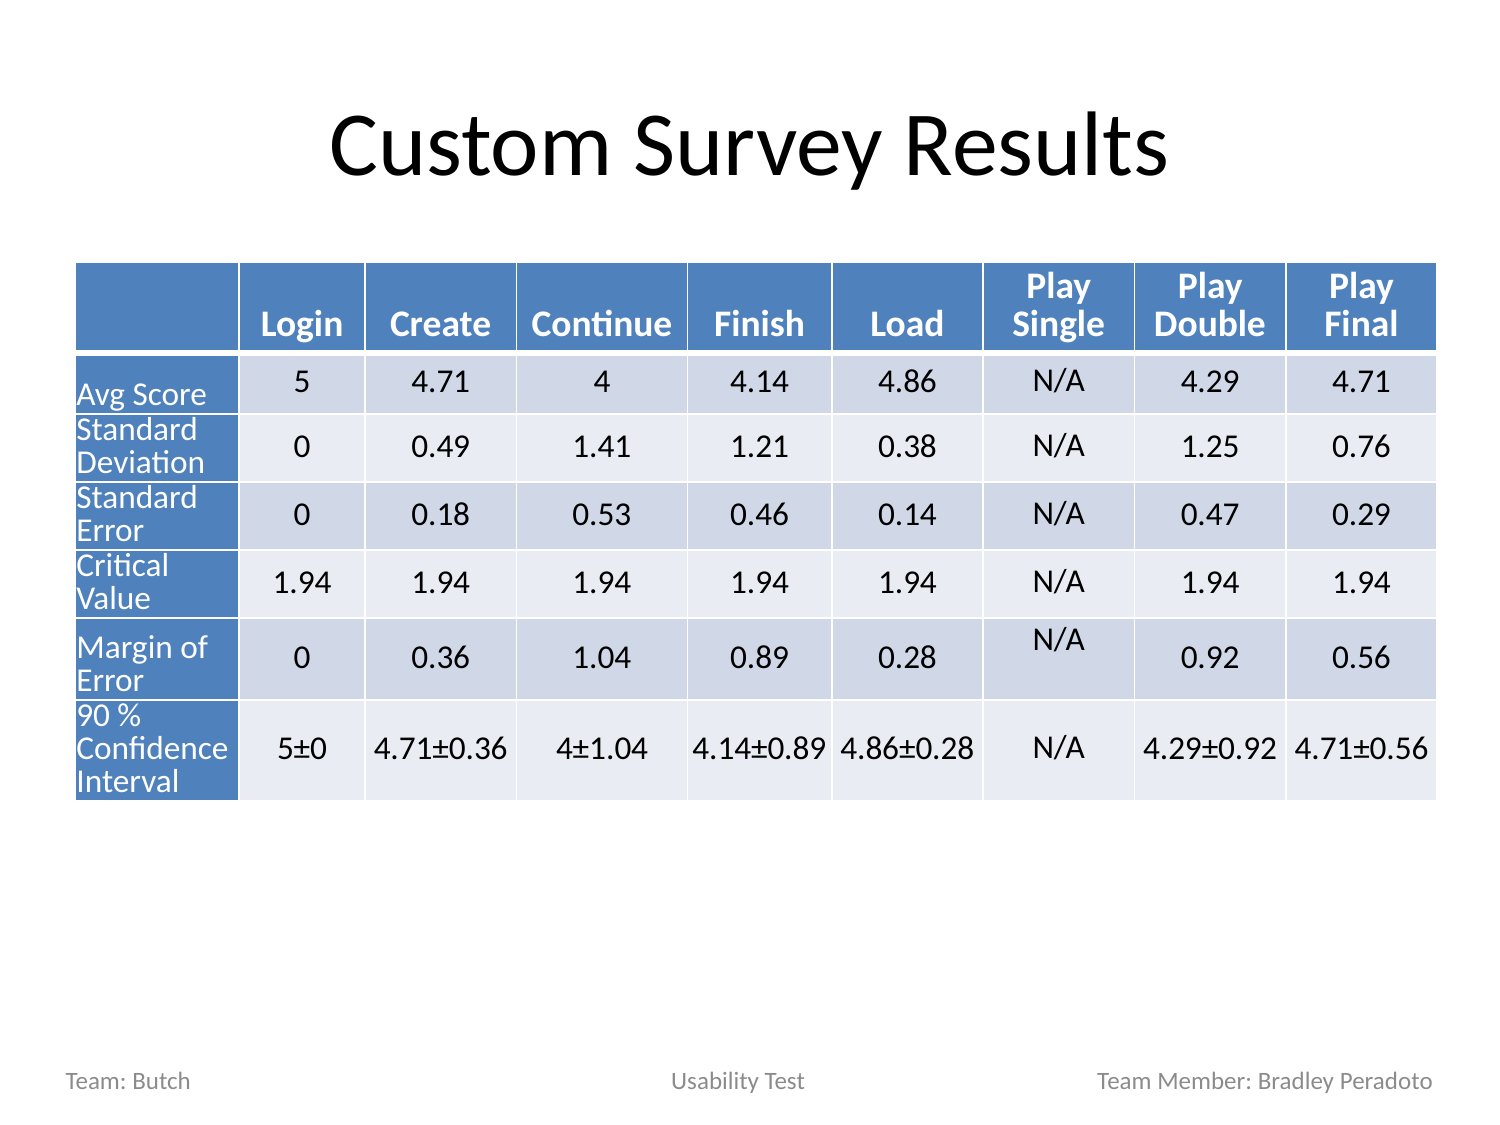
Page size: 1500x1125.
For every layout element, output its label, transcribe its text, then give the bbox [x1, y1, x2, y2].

table_header Play Single [984, 263, 1134, 350]
table_cell 5 [240, 356, 364, 413]
table_cell N/A [984, 356, 1134, 413]
title Custom Survey Results [75, 45, 1425, 233]
table_cell 1.94 [240, 551, 364, 617]
table_cell 4.29±0.92 [1135, 701, 1285, 800]
table_cell 4.71±0.36 [366, 701, 516, 800]
table_cell 1.94 [517, 551, 687, 617]
table_cell 0 [240, 483, 364, 549]
table_cell 4.71±0.56 [1287, 701, 1436, 800]
table_cell 0.53 [517, 483, 687, 549]
table_cell 4.14 [688, 356, 831, 413]
table_cell 0.56 [1287, 619, 1436, 699]
table_cell 0.14 [833, 483, 982, 549]
footer Team: Butch Usability Test Team Member: Bradley Peradoto [43, 1057, 1457, 1103]
table_cell 0 [240, 415, 364, 481]
table_cell 0.18 [366, 483, 516, 549]
table_header Continue [517, 263, 687, 350]
table_cell Critical Value [76, 551, 238, 617]
table_cell N/A [984, 415, 1134, 481]
table_cell 0.36 [366, 619, 516, 699]
table_header Create [366, 263, 516, 350]
table_header Play Double [1135, 263, 1285, 350]
table_cell Standard Deviation [76, 415, 238, 481]
table_header Finish [688, 263, 831, 350]
table_cell 1.21 [688, 415, 831, 481]
table_cell 90 % Confidence Interval [76, 701, 238, 800]
table_header Load [833, 263, 982, 350]
table_cell 4.71 [1287, 356, 1436, 413]
table_cell N/A [984, 619, 1134, 699]
table_cell Margin of Error [76, 619, 238, 699]
table_cell 1.25 [1135, 415, 1285, 481]
table_header [76, 263, 238, 350]
table_cell 0.49 [366, 415, 516, 481]
table_cell 0.92 [1135, 619, 1285, 699]
table_cell 1.94 [1287, 551, 1436, 617]
table_cell Avg Score [76, 356, 238, 413]
table_cell 4.71 [366, 356, 516, 413]
table_cell 0.28 [833, 619, 982, 699]
table_header Play Final [1287, 263, 1436, 350]
table_cell 0 [240, 619, 364, 699]
table_cell 1.94 [1135, 551, 1285, 617]
table_cell 1.94 [366, 551, 516, 617]
table_cell 0.29 [1287, 483, 1436, 549]
table_cell 4.86 [833, 356, 982, 413]
table_cell N/A [984, 483, 1134, 549]
table_cell Standard Error [76, 483, 238, 549]
table_cell 4.14±0.89 [688, 701, 831, 800]
table_cell 0.46 [688, 483, 831, 549]
table_cell 0.38 [833, 415, 982, 481]
table_cell 4.29 [1135, 356, 1285, 413]
table_header Login [240, 263, 364, 350]
table_cell 0.89 [688, 619, 831, 699]
table_cell 5±0 [240, 701, 364, 800]
table_cell 4±1.04 [517, 701, 687, 800]
table_cell 0.47 [1135, 483, 1285, 549]
table_cell 1.94 [833, 551, 982, 617]
table_cell 4 [517, 356, 687, 413]
table_cell 1.41 [517, 415, 687, 481]
table_cell 4.86±0.28 [833, 701, 982, 800]
table_cell 0.76 [1287, 415, 1436, 481]
table_cell 1.04 [517, 619, 687, 699]
table_cell N/A [984, 551, 1134, 617]
table_cell N/A [984, 701, 1134, 800]
table_cell 1.94 [688, 551, 831, 617]
